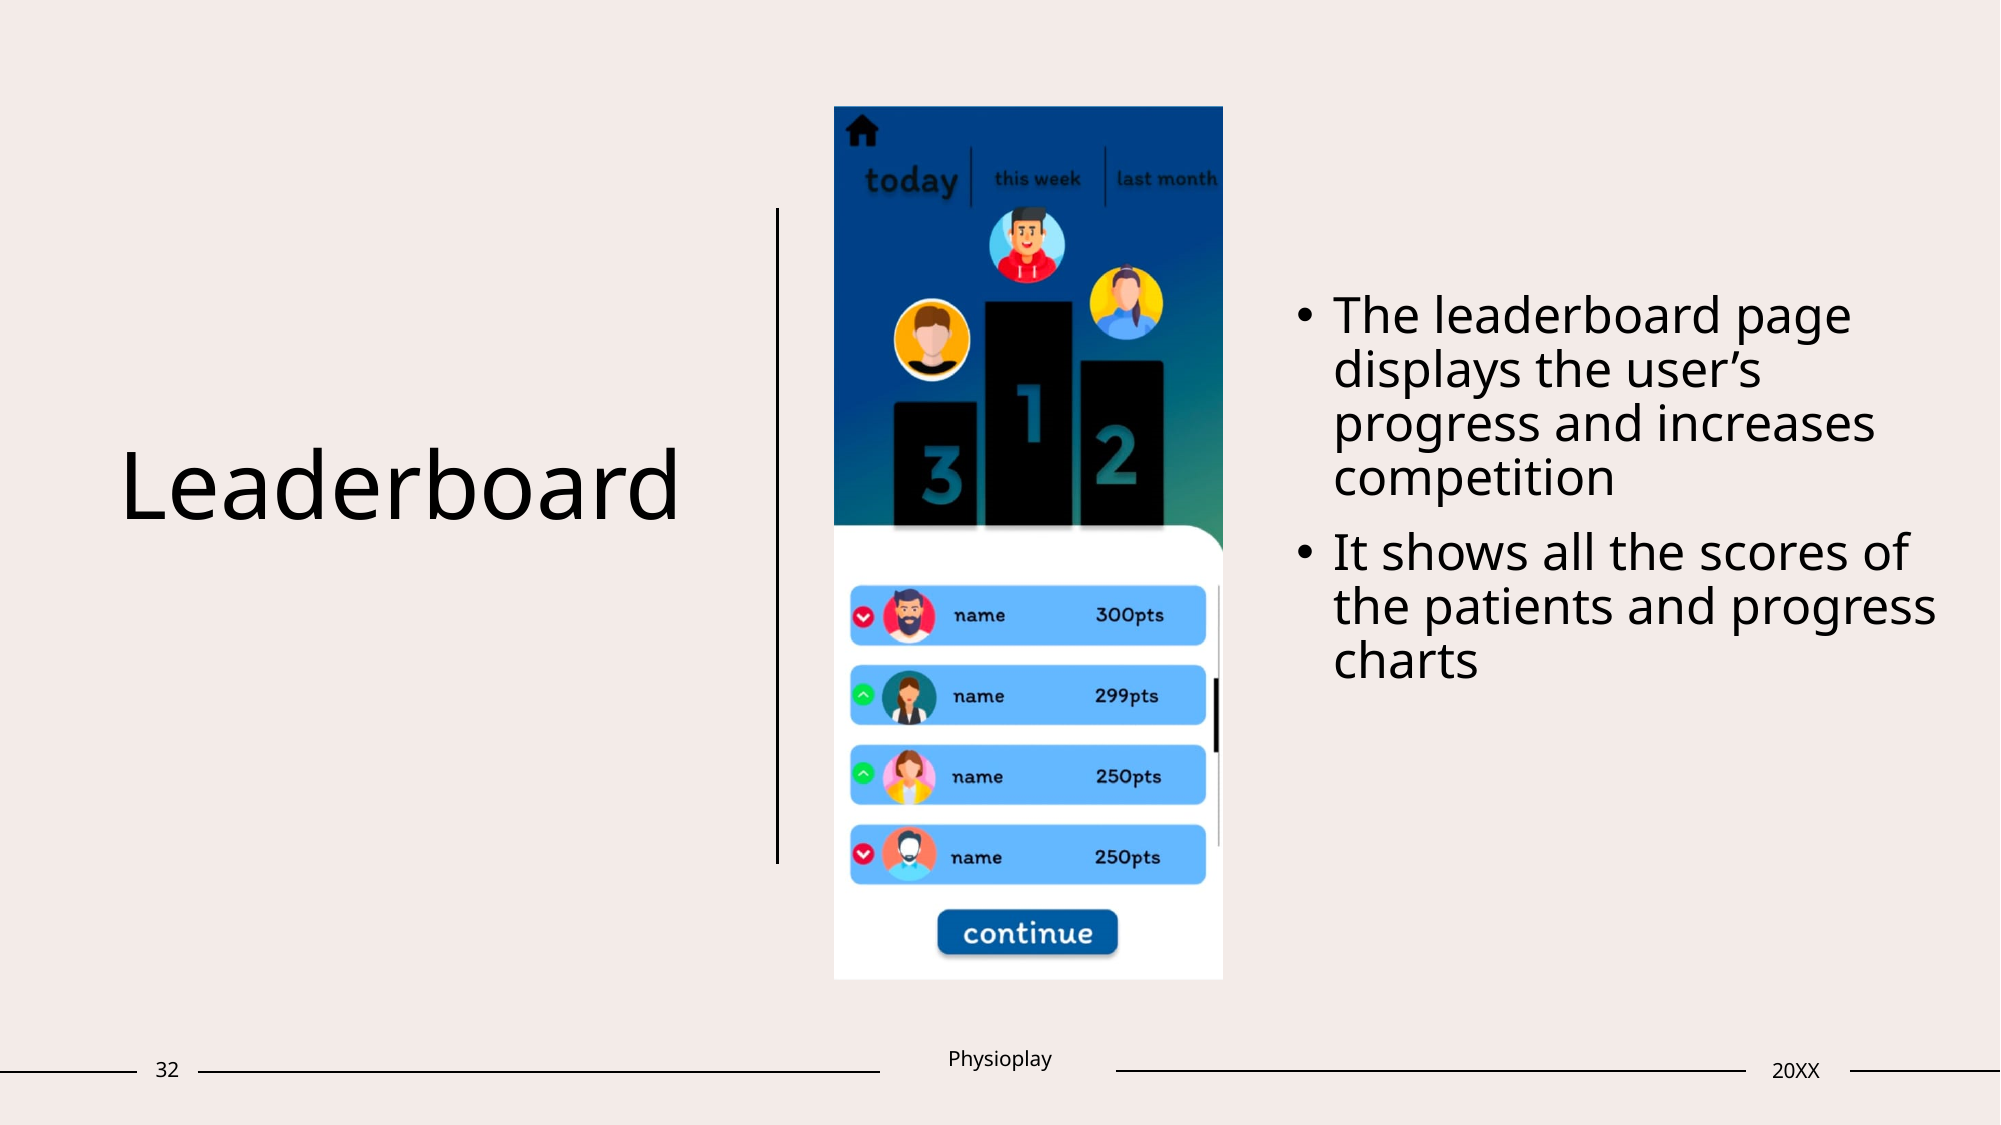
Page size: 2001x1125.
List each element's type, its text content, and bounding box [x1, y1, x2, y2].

slide_number 32 [137, 1050, 198, 1091]
picture [834, 106, 1223, 980]
footer Physioplay [879, 1050, 1120, 1091]
list The leaderboard page displays the user’s progress and increases competition It shows all the scores of the patients and progress charts [1281, 282, 1972, 980]
slide_number 20XX [1743, 1050, 1849, 1091]
title Leaderboard [103, 412, 747, 579]
